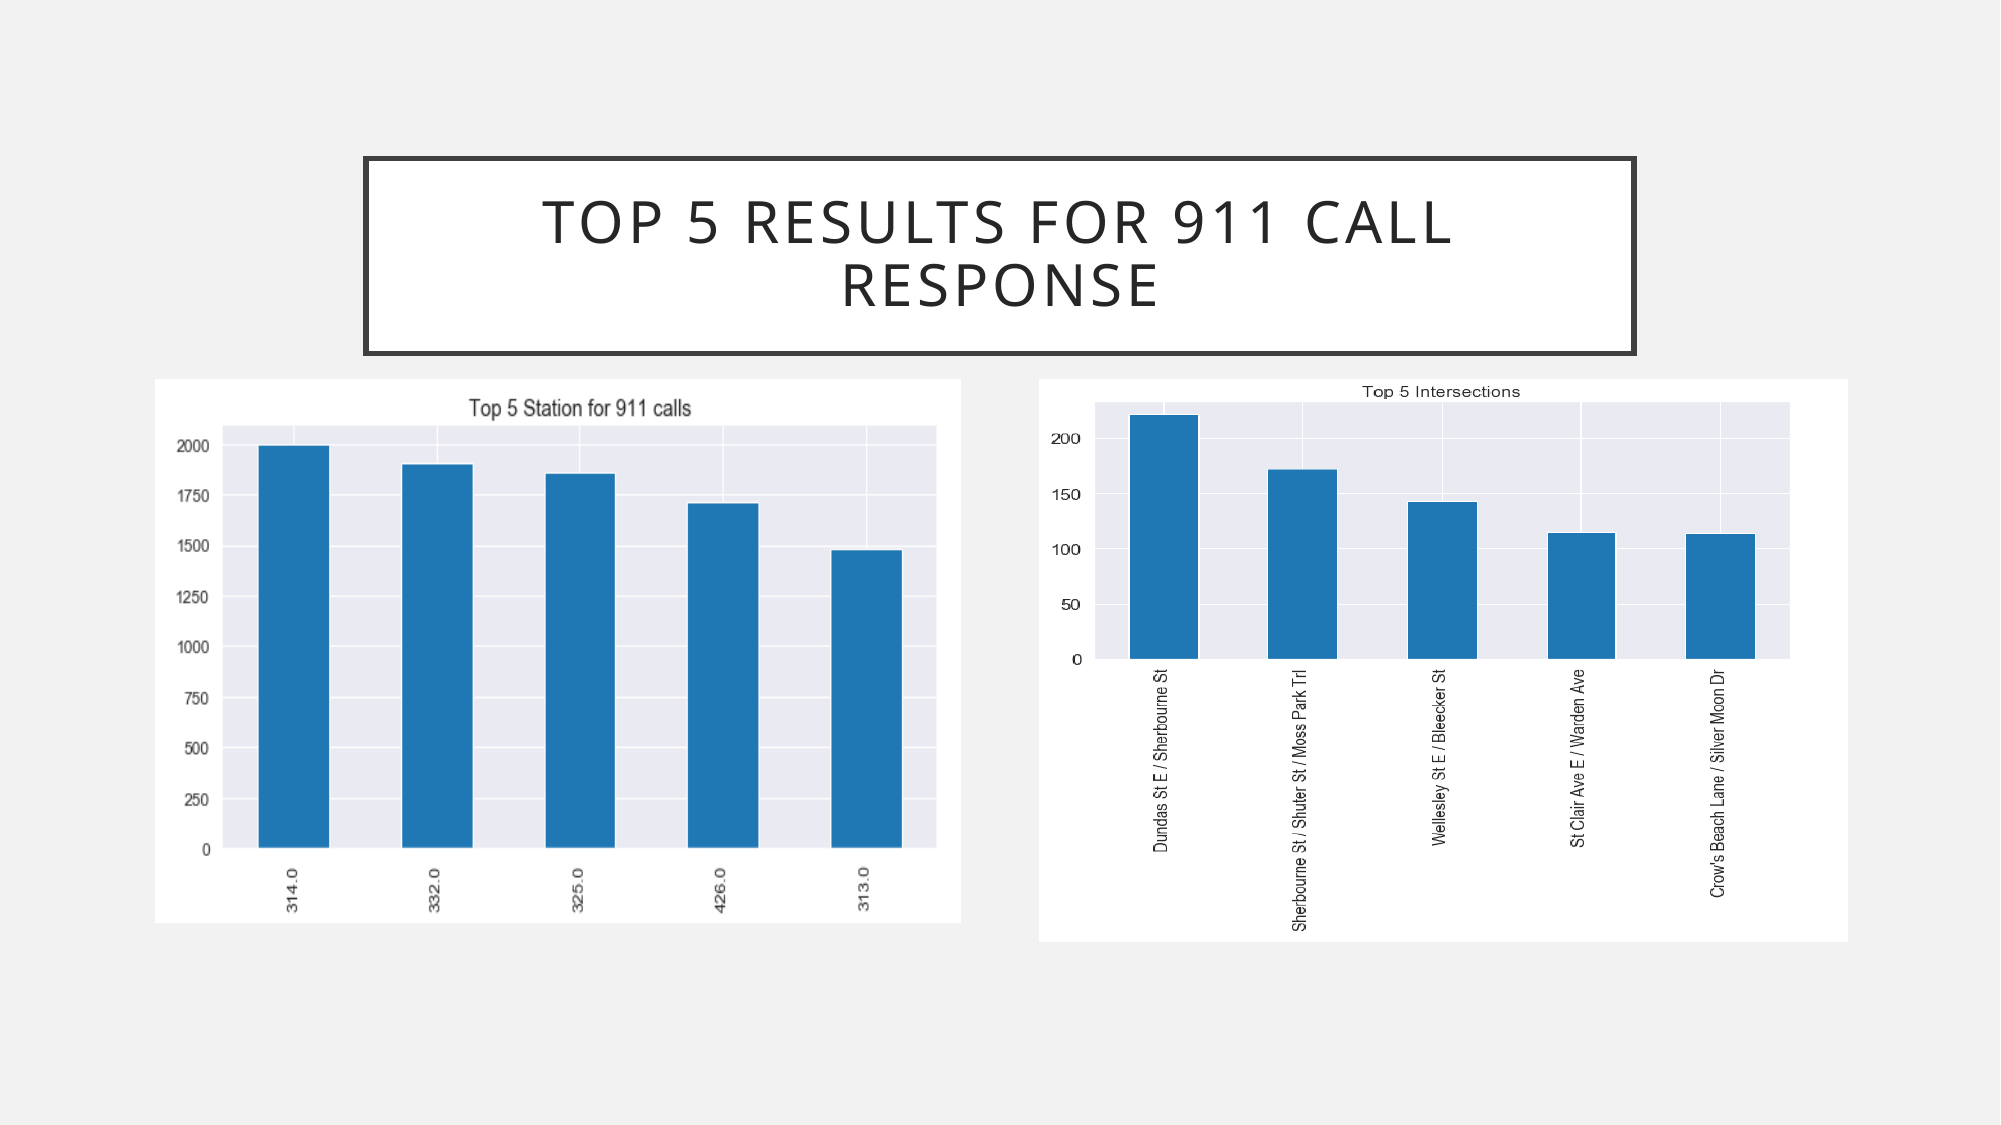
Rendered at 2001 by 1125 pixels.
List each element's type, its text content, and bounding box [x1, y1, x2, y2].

picture [1039, 379, 1848, 942]
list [155, 379, 961, 923]
title Top 5 results for 911 call response [363, 156, 1637, 356]
